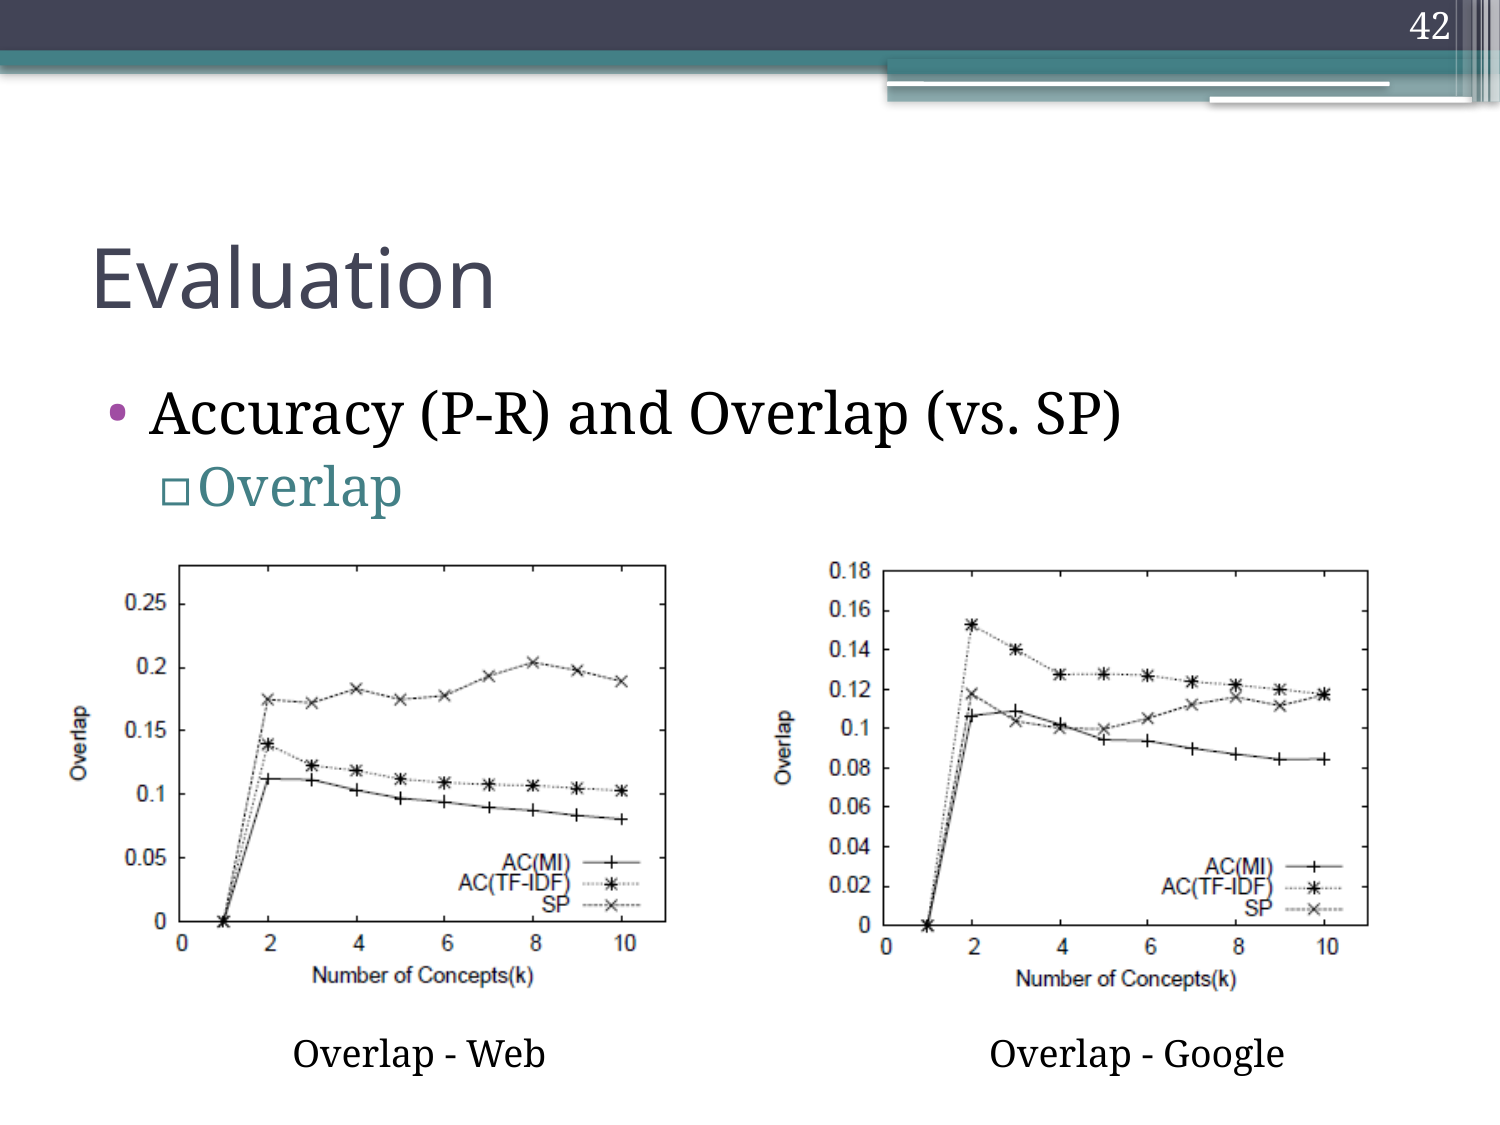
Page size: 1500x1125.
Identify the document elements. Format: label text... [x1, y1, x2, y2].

slide_number 41 [1341, 0, 1466, 61]
text_box Overlap - Web [277, 1023, 597, 1083]
list Accuracy (P-R) and Overlap (vs. SP) Overlap [75, 368, 1425, 1079]
title Evaluation [75, 187, 1500, 363]
picture [52, 545, 680, 1000]
picture [761, 552, 1389, 1000]
text_box Overlap - Google [974, 1023, 1317, 1083]
